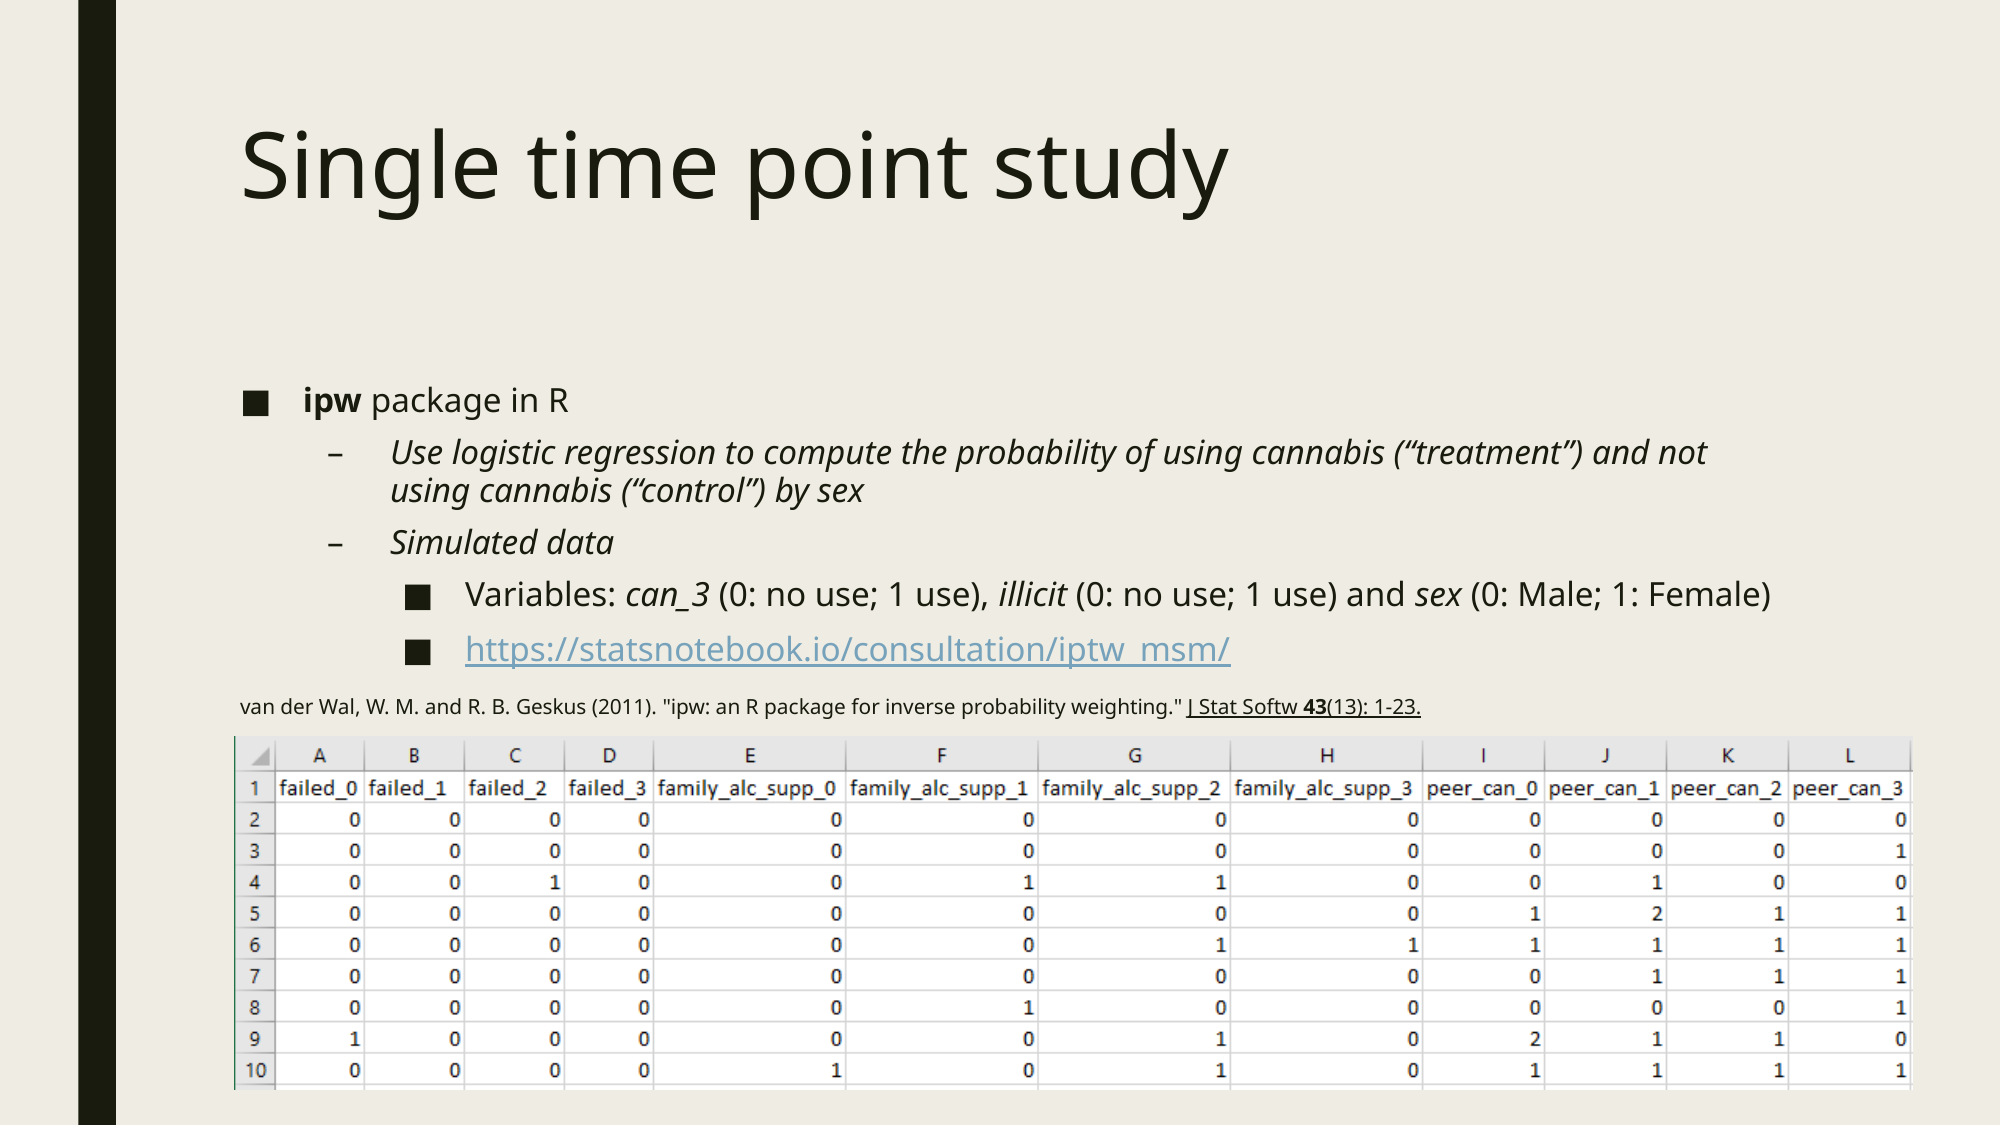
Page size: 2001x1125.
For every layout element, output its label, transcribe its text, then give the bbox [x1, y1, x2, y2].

title Single time point study [225, 112, 1800, 357]
list ipw package in R Use logistic regression to compute the probability of using cannabis (“treatment”) and not using cannabis (“control”) by sex Simulated data Variables: can_3 (0: no use; 1 use), illicit (0: no use; 1 use) and sex (0: Male; 1: Female) https://statsnotebook.io/consultation/iptw_msm/ van der Wal, W. M. and R. B. Geskus (2011). "ipw: an R package for inverse probability weighting." J Stat Softw 43(13): 1-23. [225, 375, 1800, 963]
picture [234, 736, 1913, 1090]
